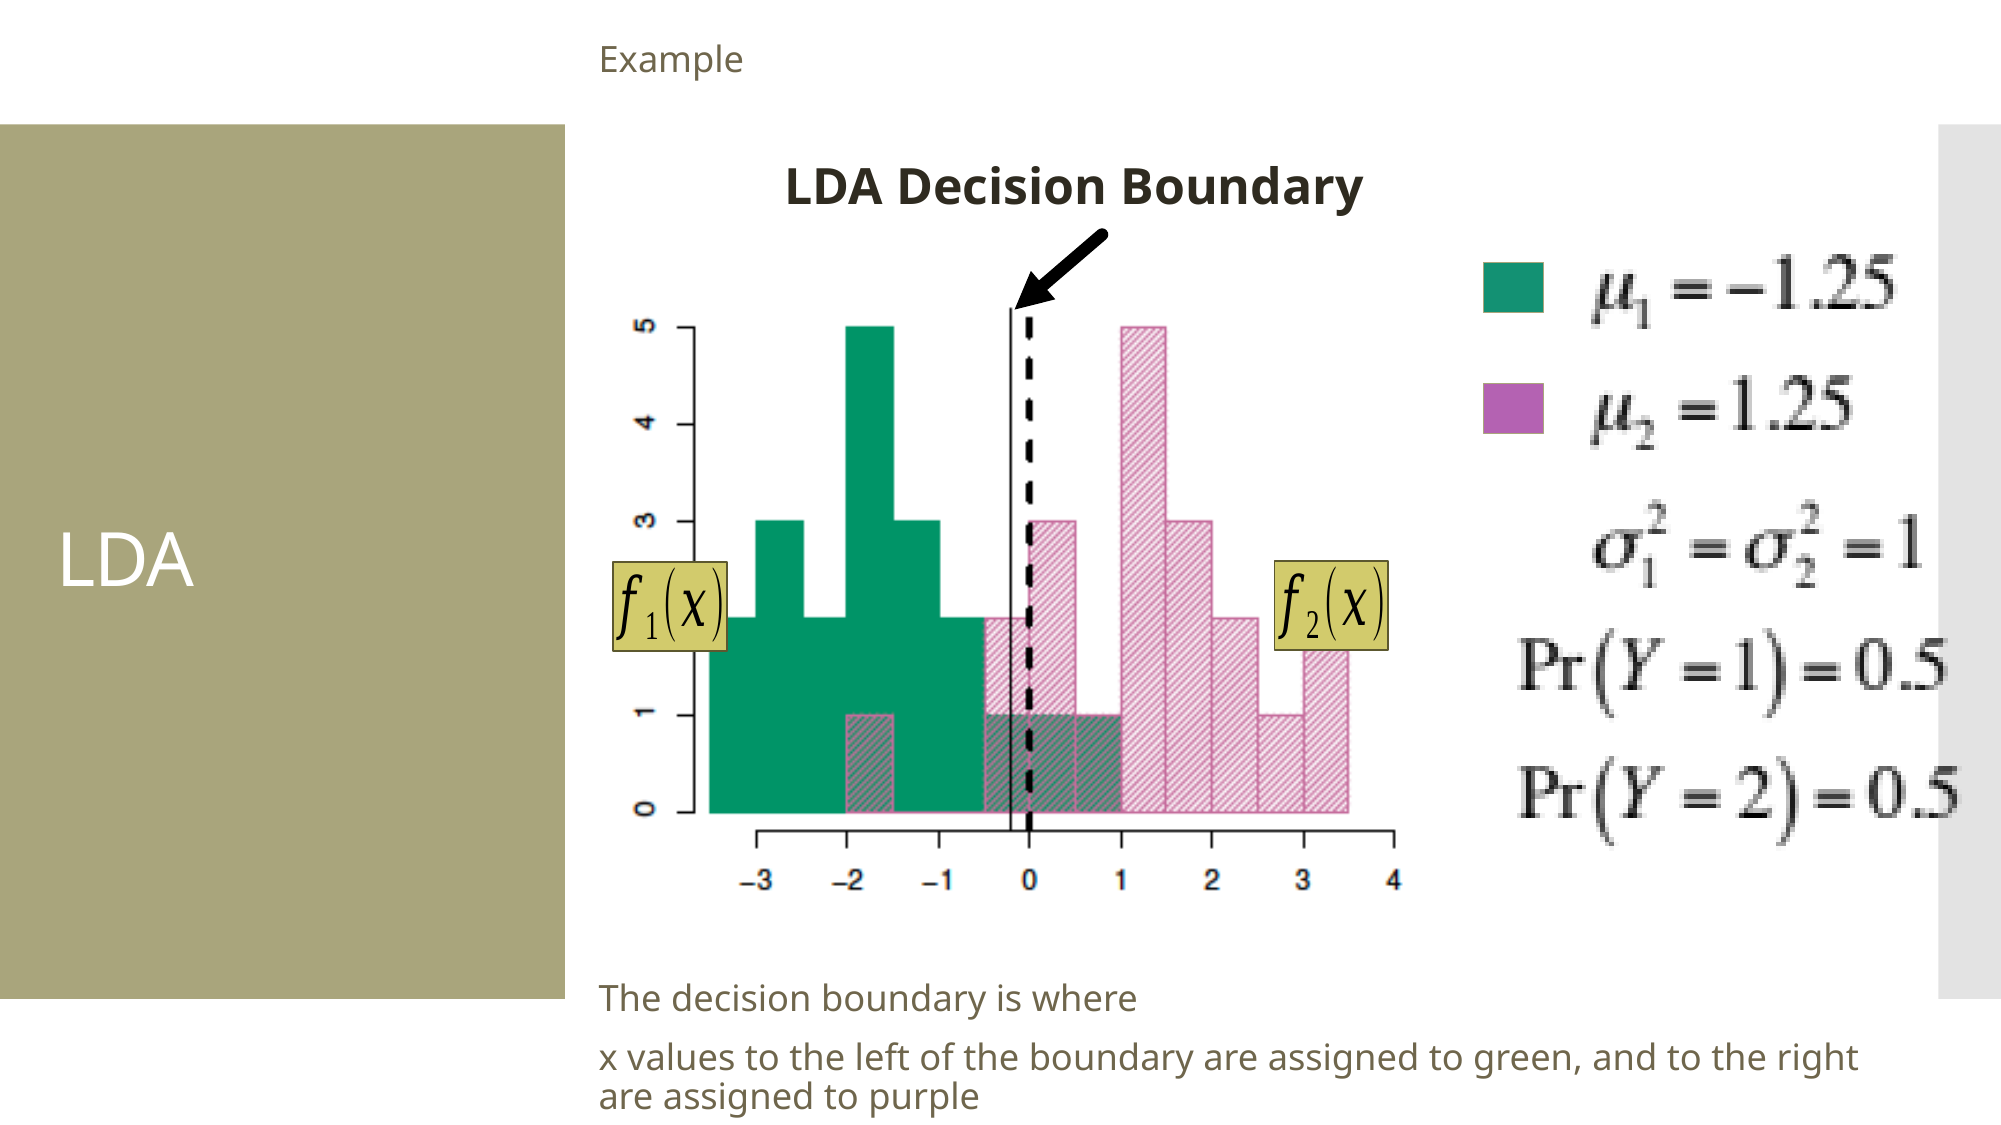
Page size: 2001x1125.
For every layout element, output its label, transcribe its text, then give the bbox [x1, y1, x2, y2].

text_box LDA Decision Boundary [770, 146, 1379, 222]
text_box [1483, 360, 1859, 457]
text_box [1014, 234, 1103, 310]
text_box [583, 852, 1860, 1092]
title LDA [41, 184, 525, 940]
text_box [1508, 610, 1967, 852]
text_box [1483, 238, 1903, 336]
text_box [1583, 485, 1927, 594]
text_box [583, 131, 1860, 252]
picture [569, 252, 1524, 939]
text_box [1524, 336, 1860, 610]
